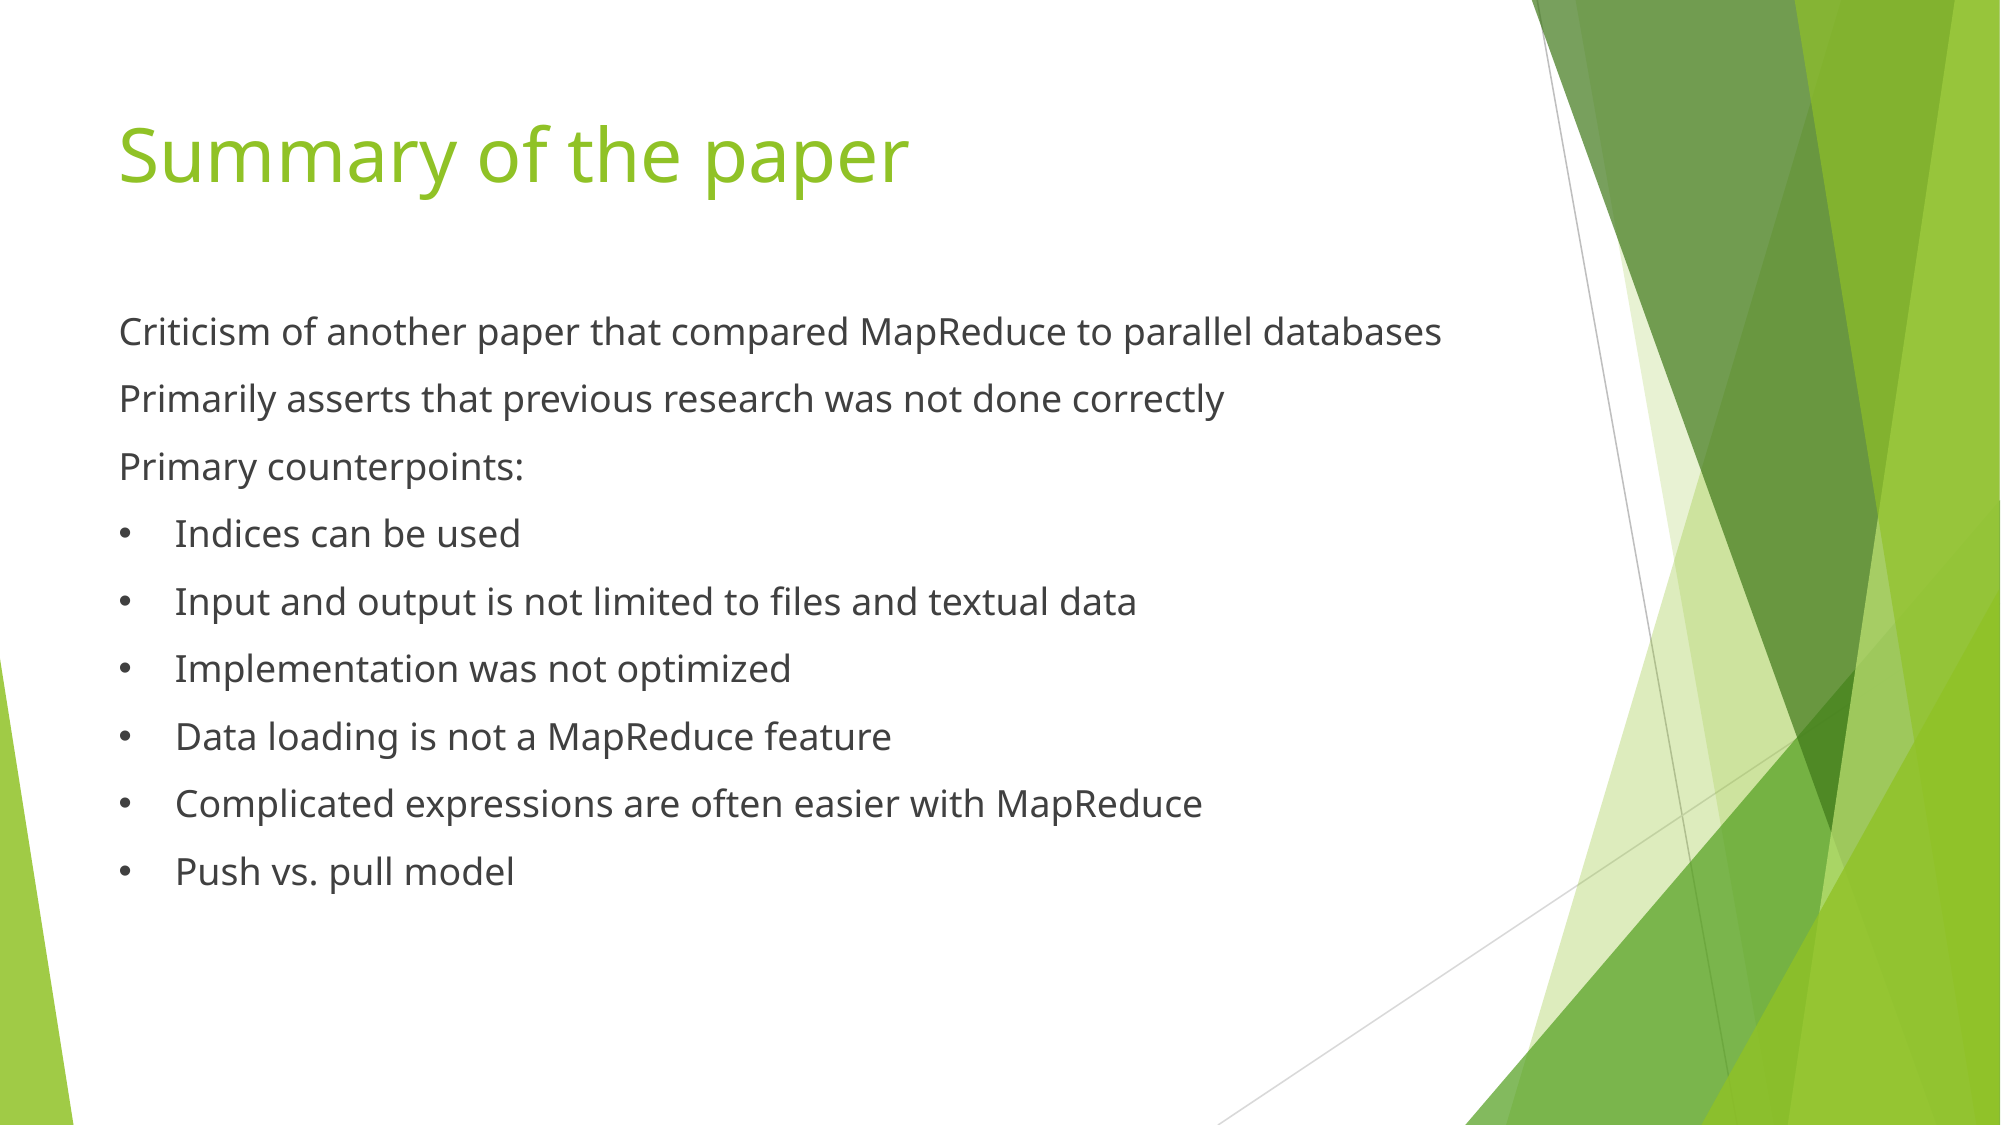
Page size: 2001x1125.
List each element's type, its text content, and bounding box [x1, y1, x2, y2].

title Summary of the paper [110, 99, 1522, 222]
list Criticism of another paper that compared MapReduce to parallel databases Primarily asserts that previous research was not done correctly Primary counterpoints: Indices can be used Input and output is not limited to files and textual data Implementation was not optimized Data loading is not a MapReduce feature Complicated expressions are often easier with MapReduce Push vs. pull model [110, 277, 1522, 908]
